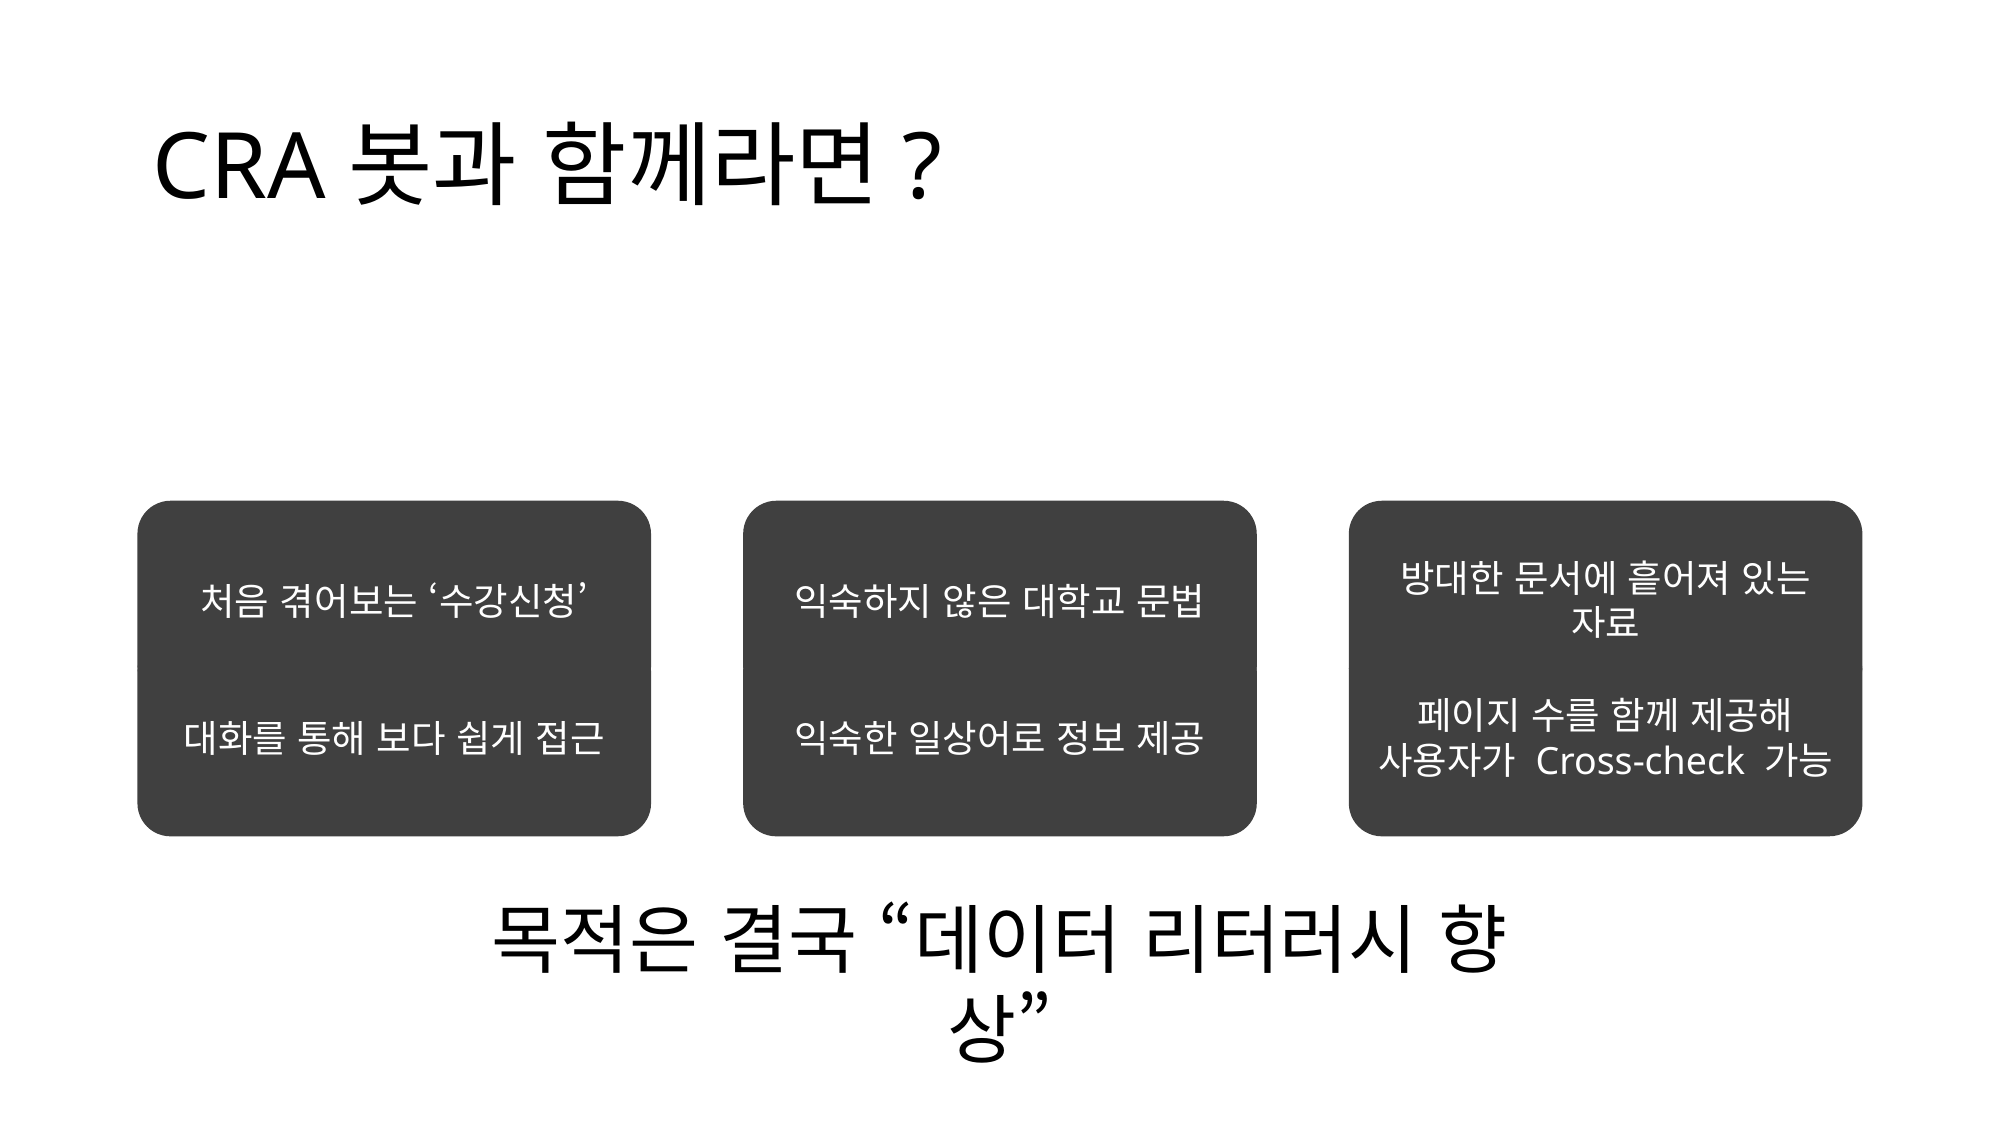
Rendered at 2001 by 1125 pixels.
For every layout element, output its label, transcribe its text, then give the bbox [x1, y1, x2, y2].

text_box 목적은 결국 “데이터 리터러시 향상” [433, 884, 1567, 1080]
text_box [136, 500, 1863, 637]
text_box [136, 637, 1863, 837]
title CRA봇과 함께라면? [137, 59, 1863, 278]
